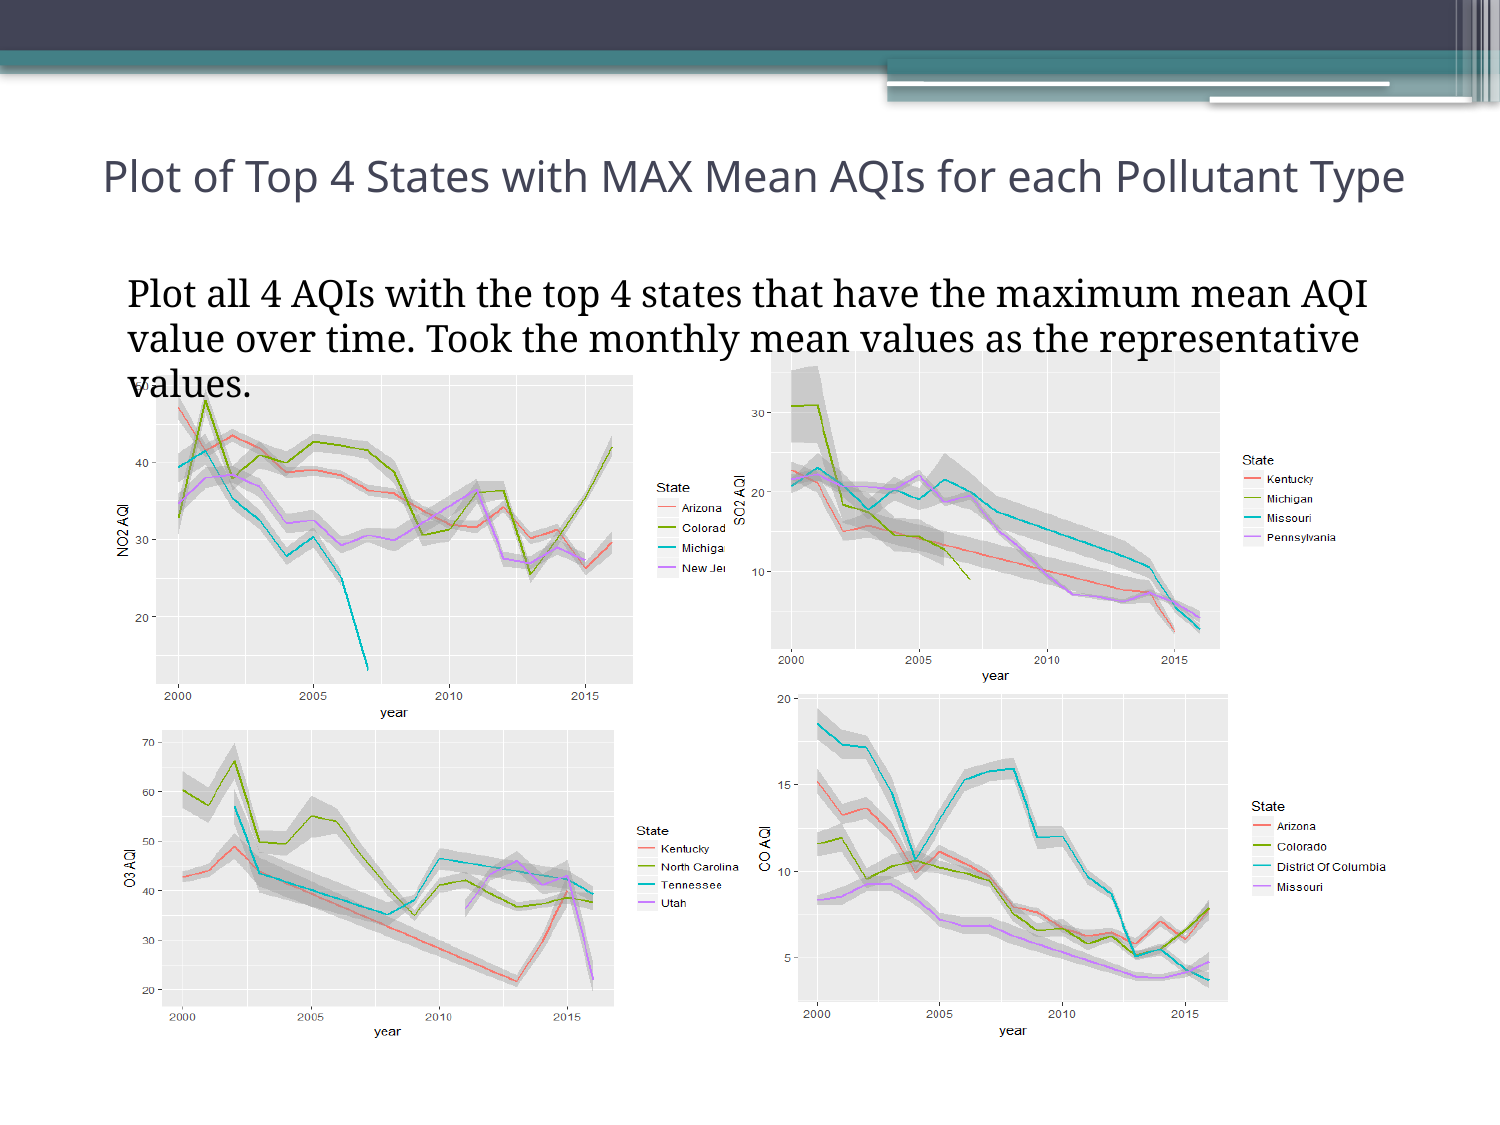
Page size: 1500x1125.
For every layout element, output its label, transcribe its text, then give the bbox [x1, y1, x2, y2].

text_box Plot all 4 AQIs with the top 4 states that have the maximum mean AQI value over time. Took the monthly mean values as the representative values. [112, 262, 1438, 413]
picture [114, 345, 1401, 1043]
title Plot of Top 4 States with MAX Mean AQIs for each Pollutant Type [87, 125, 1438, 225]
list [108, 368, 743, 726]
